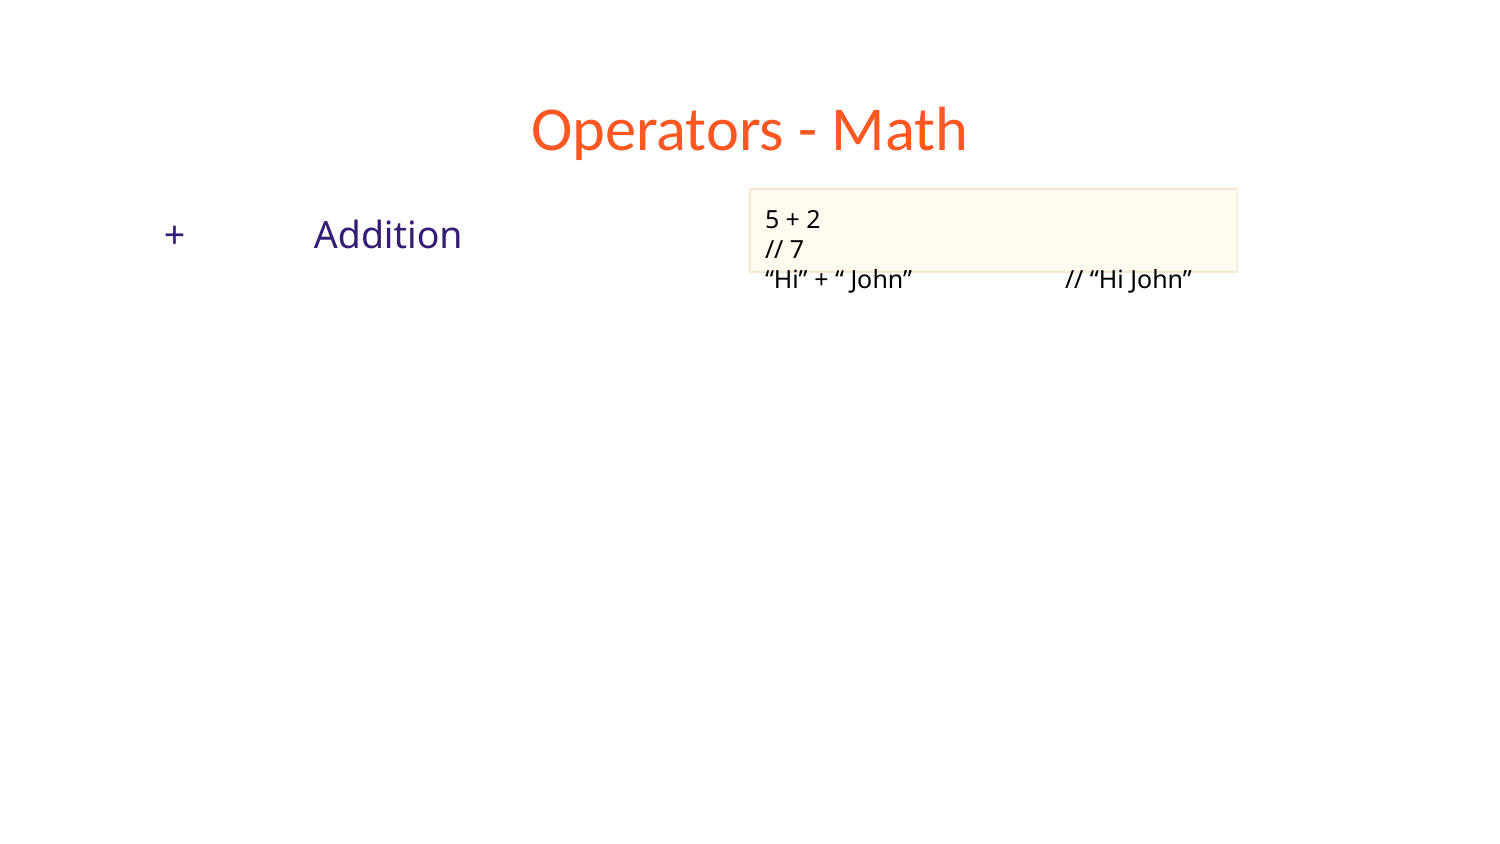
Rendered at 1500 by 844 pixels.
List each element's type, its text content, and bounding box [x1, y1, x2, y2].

title Operators - Math [51, 72, 1449, 167]
text_box 5 + 2 // 7 “Hi” + “ John” // “Hi John” [749, 188, 1238, 273]
list + Addition [148, 189, 1350, 750]
